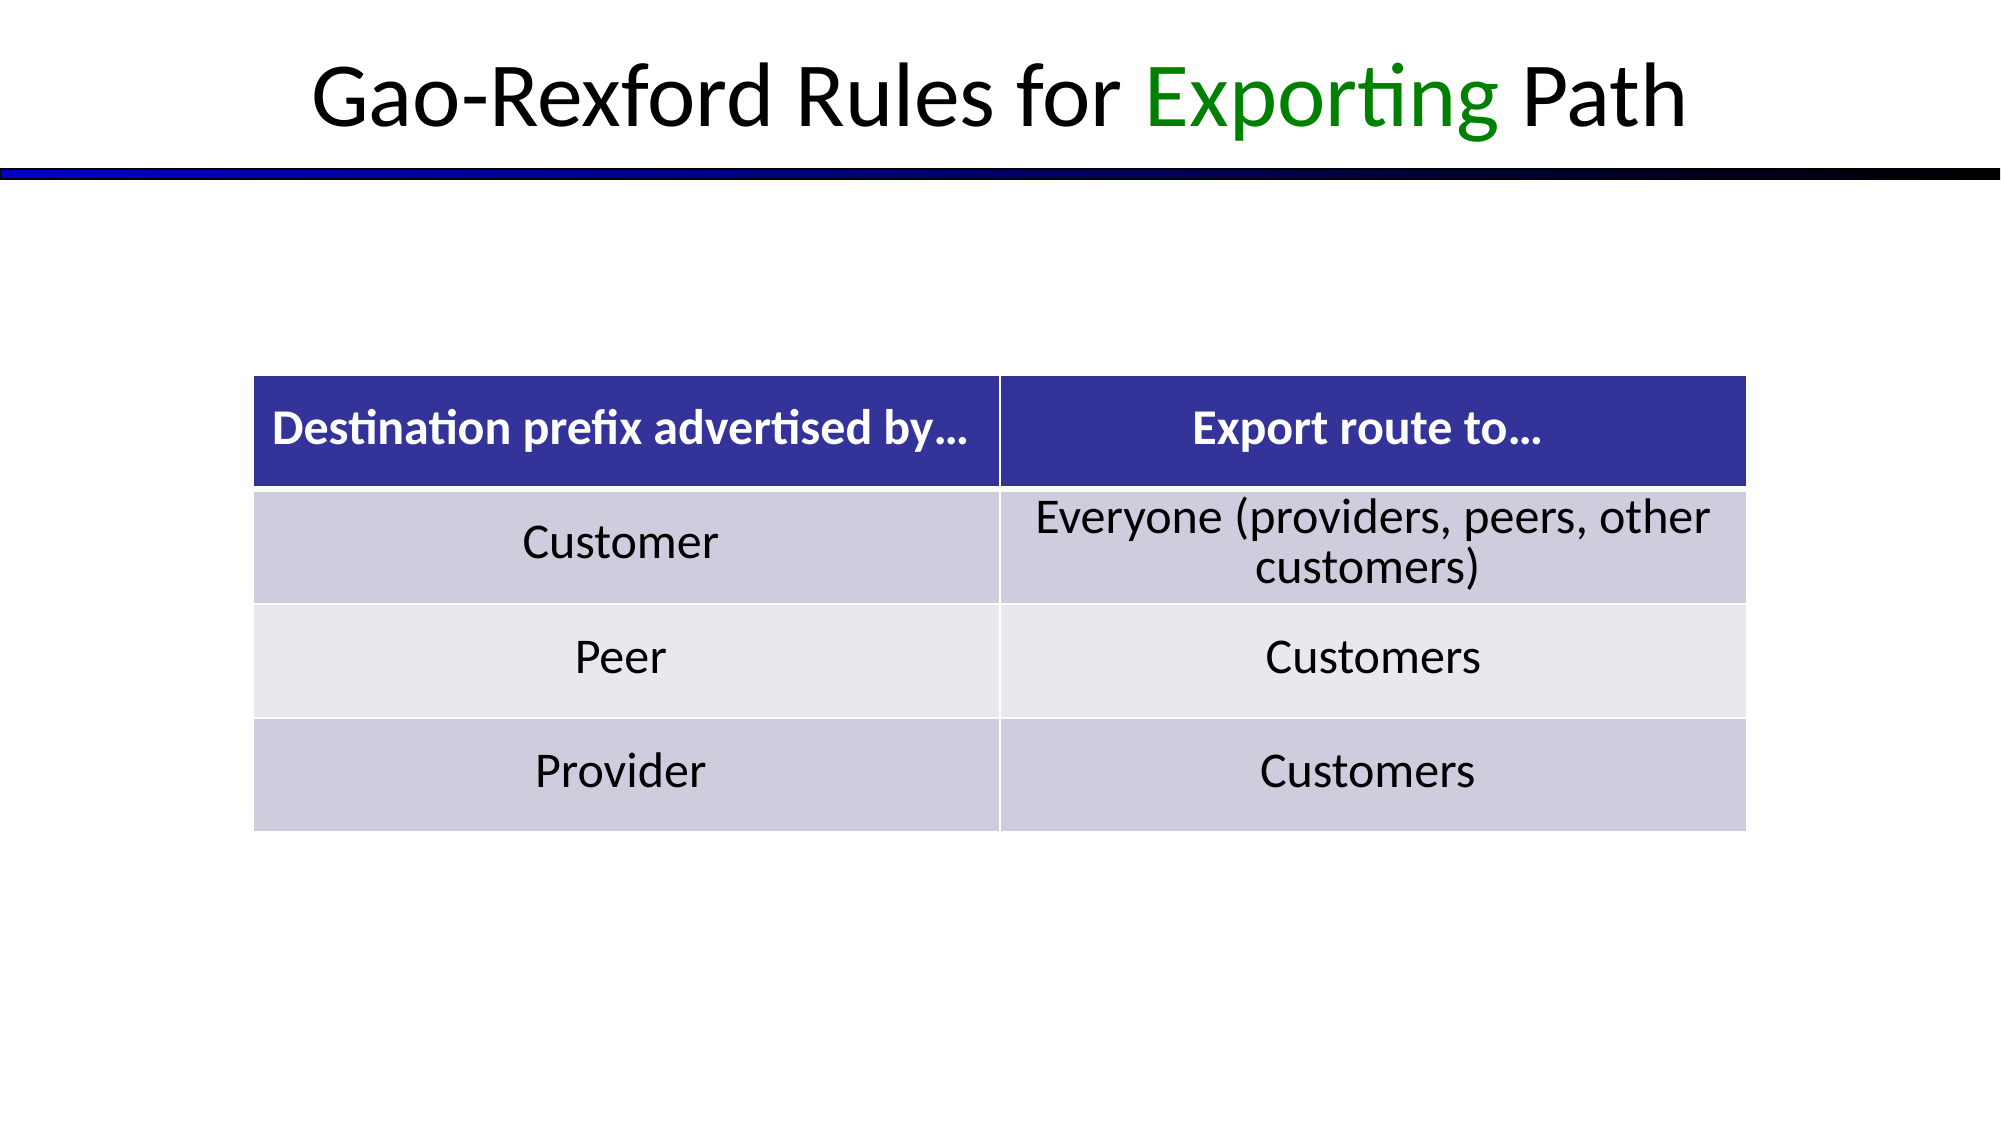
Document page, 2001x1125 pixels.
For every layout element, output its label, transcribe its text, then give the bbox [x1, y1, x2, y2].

table_cell Customers [1001, 605, 1746, 717]
table_cell Provider [254, 719, 999, 831]
table_cell Everyone (providers, peers, other customers) [1001, 492, 1746, 603]
table_cell Customer [254, 492, 999, 603]
table_header Destination prefix advertised by… [254, 376, 999, 486]
title Gao-Rexford Rules for Exporting Path [0, 0, 2000, 184]
table_cell Peer [254, 605, 999, 717]
table_header Export route to… [1001, 376, 1746, 486]
table_cell Customers [1001, 719, 1746, 831]
